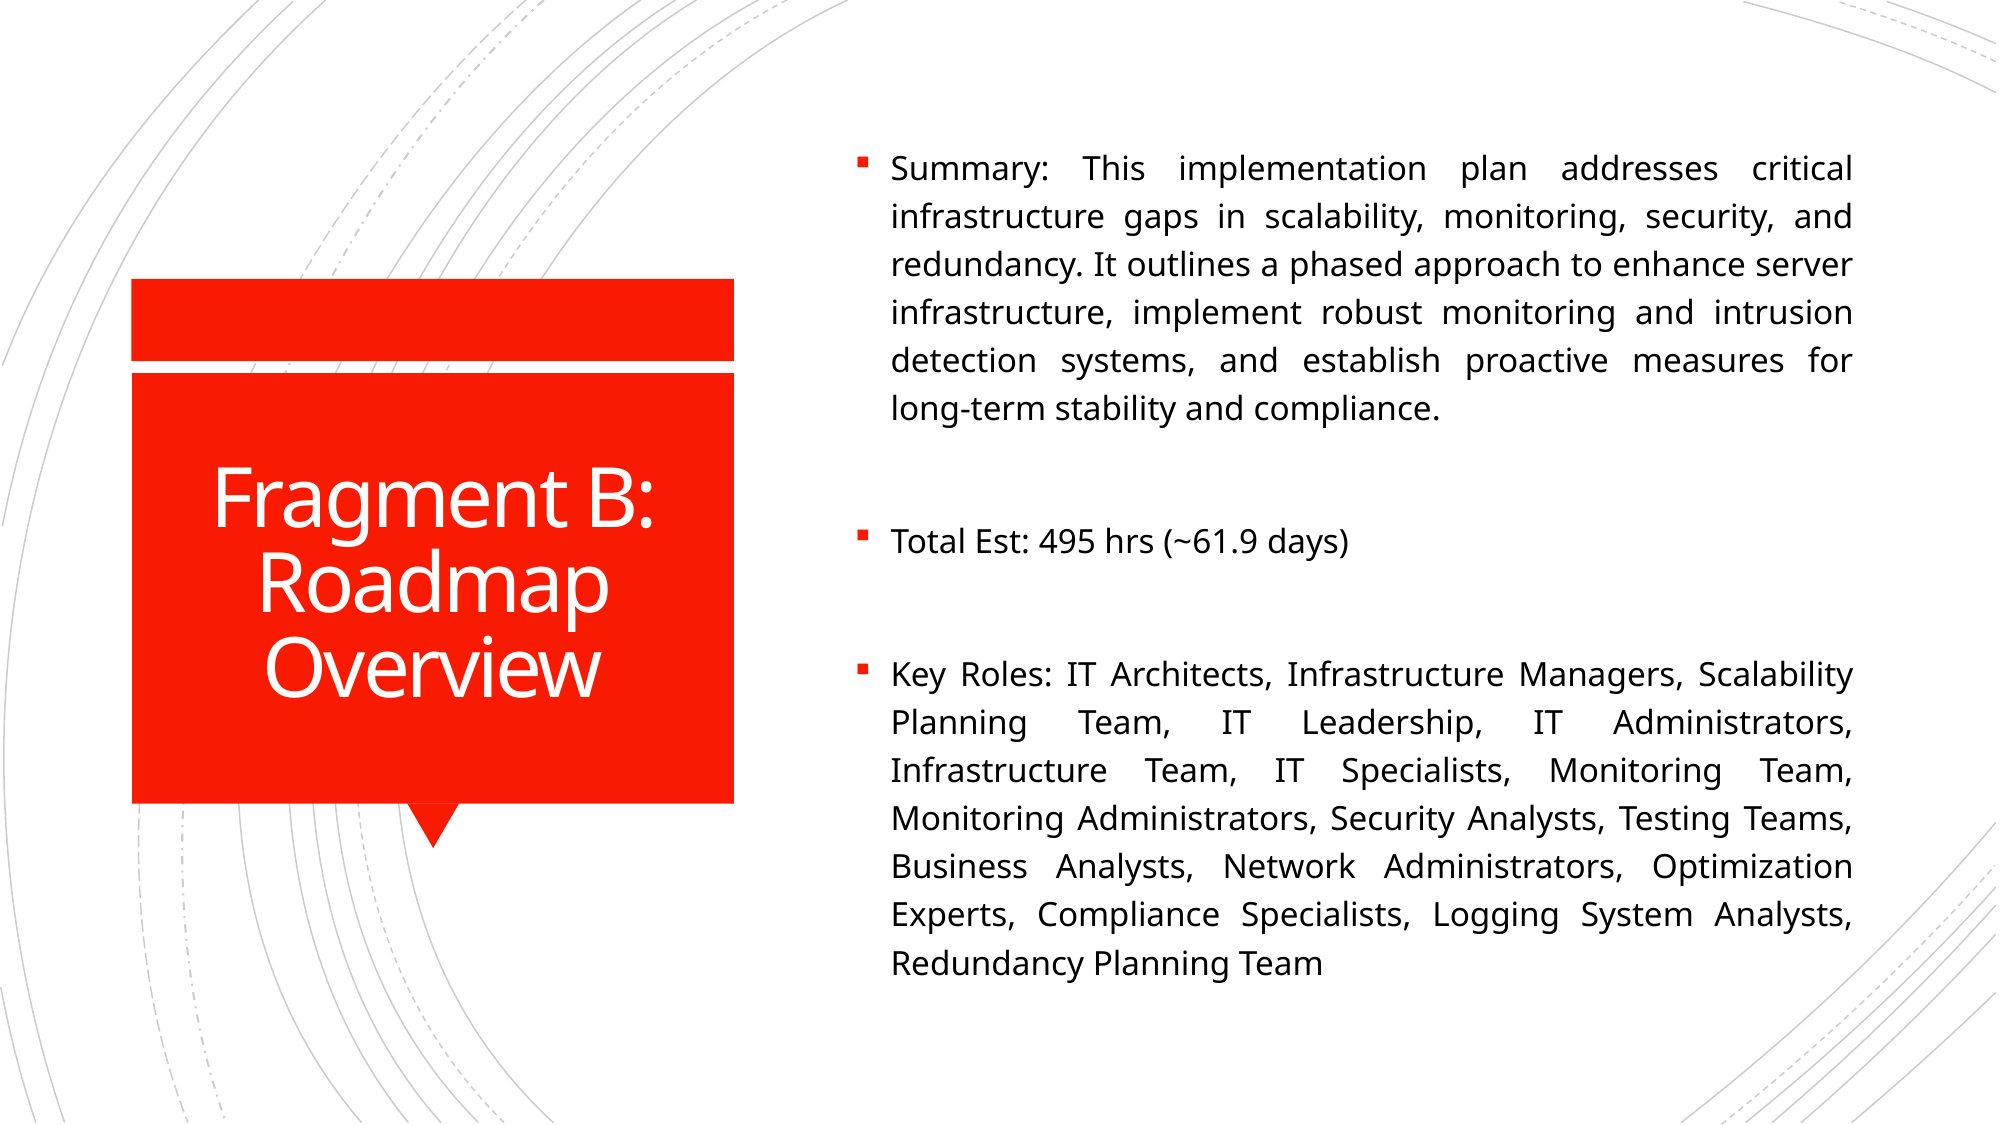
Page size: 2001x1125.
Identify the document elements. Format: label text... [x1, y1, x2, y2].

list Summary: This implementation plan addresses critical infrastructure gaps in scalability, monitoring, security, and redundancy. It outlines a phased approach to enhance server infrastructure, implement robust monitoring and intrusion detection systems, and establish proactive measures for long-term stability and compliance. Total Est: 495 hrs (~61.9 days) Key Roles: IT Architects, Infrastructure Managers, Scalability Planning Team, IT Leadership, IT Administrators, Infrastructure Team, IT Specialists, Monitoring Team, Monitoring Administrators, Security Analysts, Testing Teams, Business Analysts, Network Administrators, Optimization Experts, Compliance Specialists, Logging System Analysts, Redundancy Planning Team [839, 131, 1871, 993]
title Fragment B: Roadmap Overview [145, 385, 720, 789]
